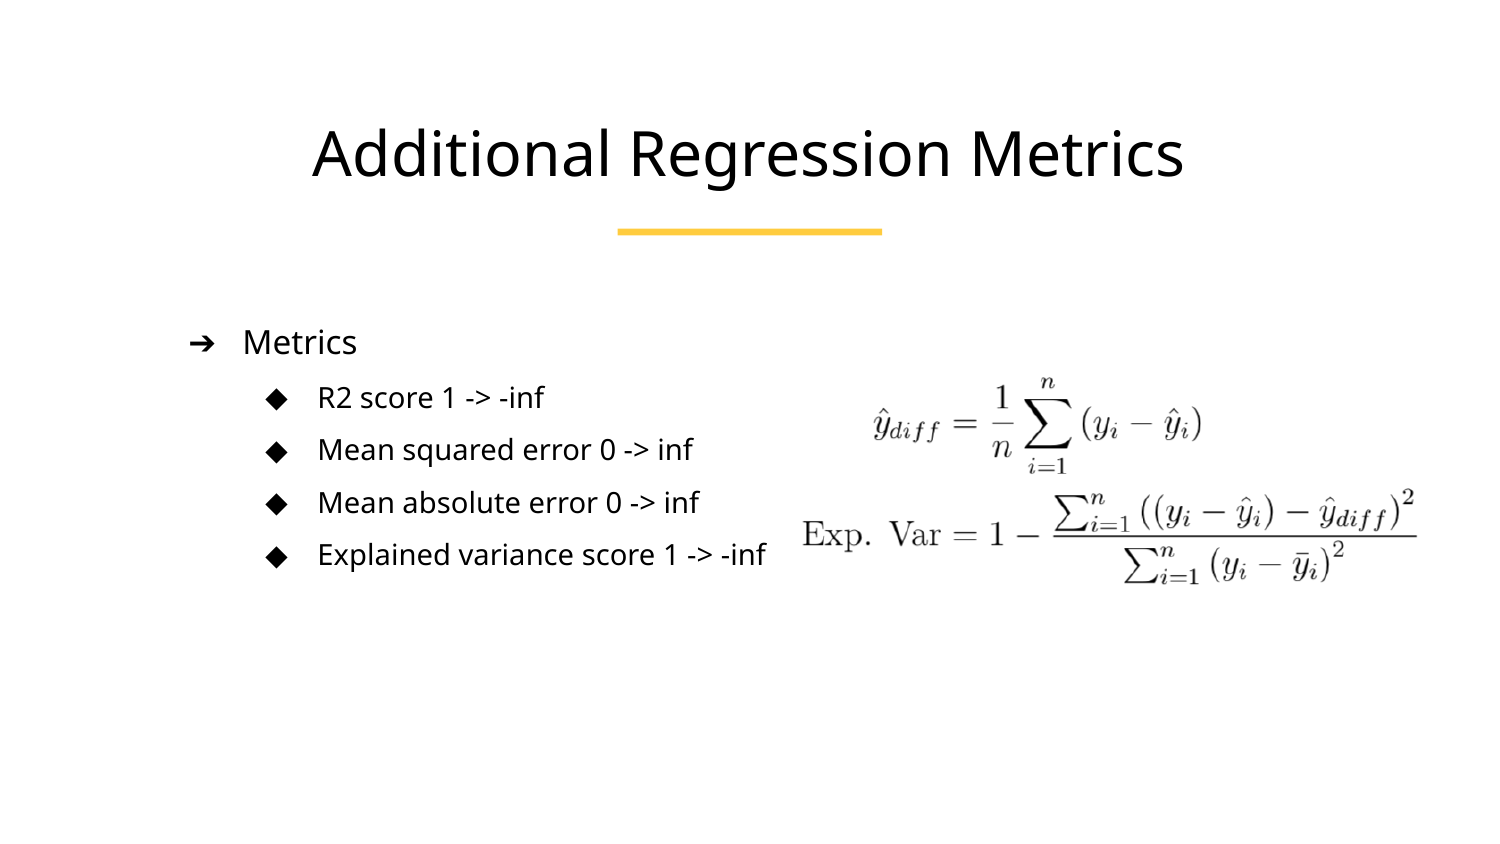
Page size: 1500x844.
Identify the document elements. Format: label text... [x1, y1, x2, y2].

picture [790, 365, 1426, 598]
text_box Additional Regression Metrics [0, 99, 1500, 198]
text_box [617, 228, 883, 236]
text_box Metrics R2 score 1 -> -inf Mean squared error 0 -> inf Mean absolute error 0 -> inf Explained variance score 1 -> -inf [152, 286, 807, 786]
